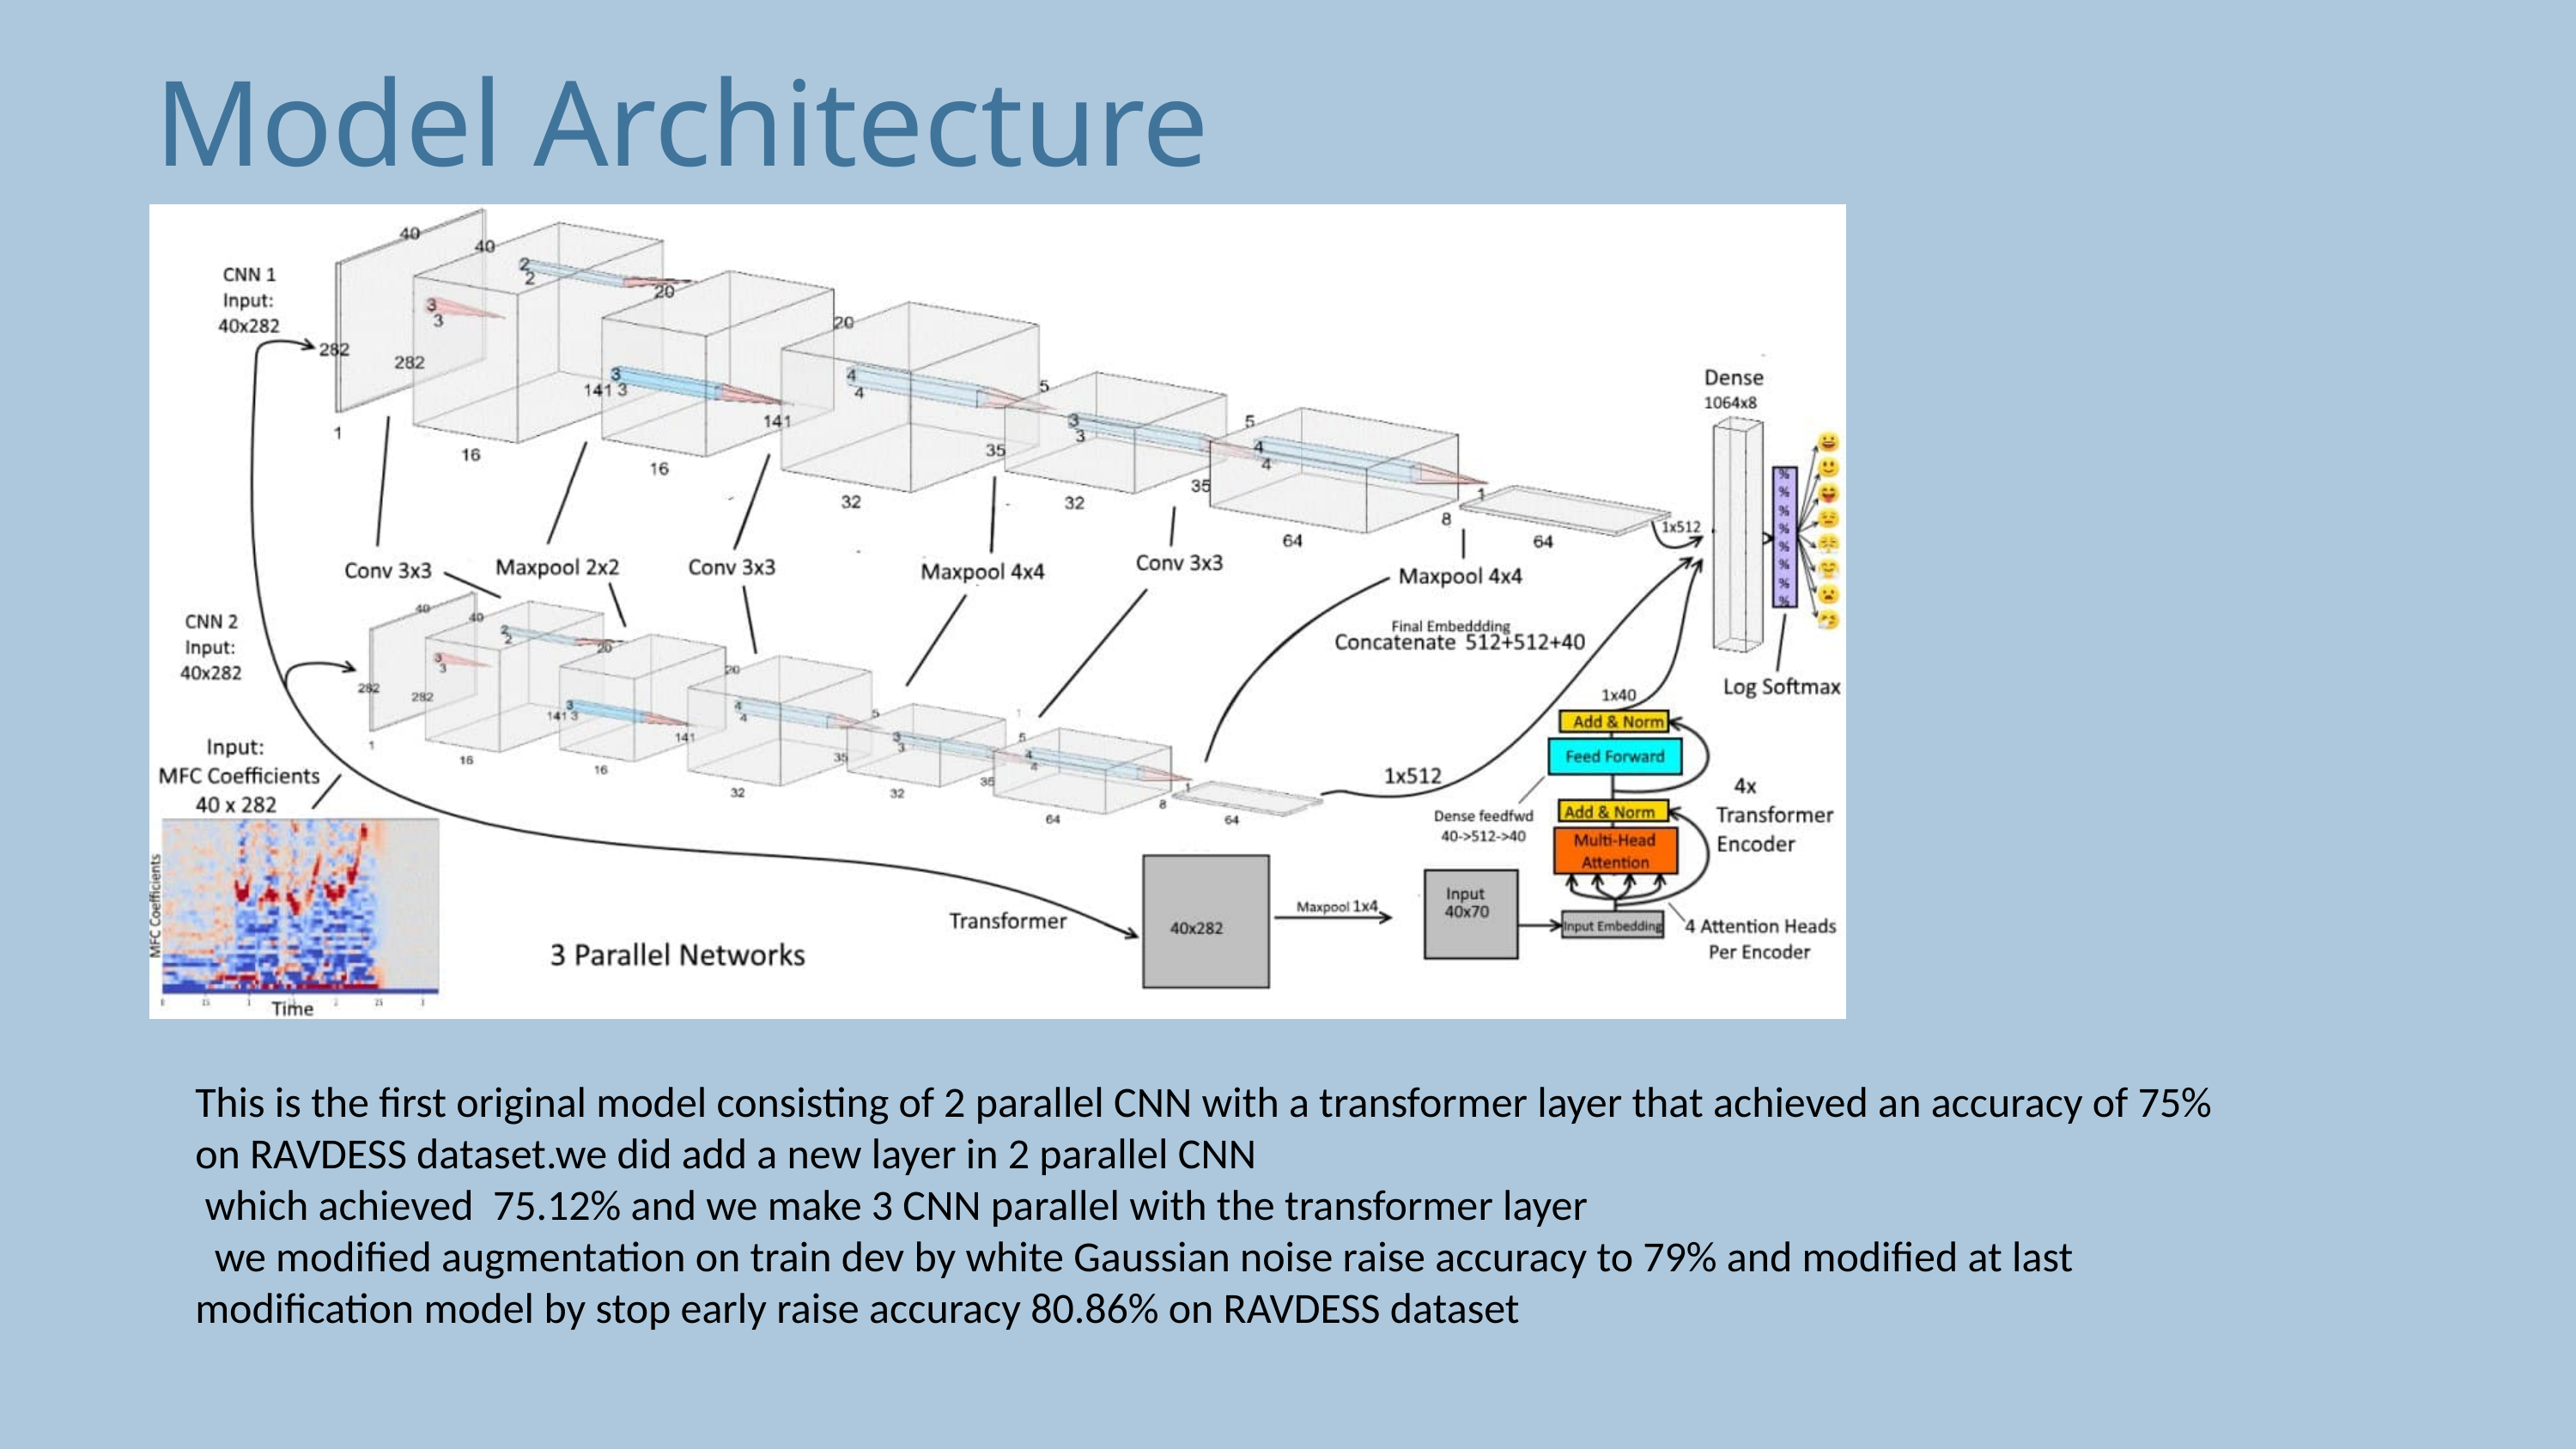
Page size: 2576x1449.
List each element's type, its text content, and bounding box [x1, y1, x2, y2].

title Model Architecture [64, 39, 1331, 200]
picture [149, 204, 1847, 1019]
text_box This is the first original model consisting of 2 parallel CNN with a transformer layer that achieved an accuracy of 75% on RAVDESS dataset.we did add a new layer in 2 parallel CNN which achieved 75.12% and we make 3 CNN parallel with the transformer layer we modified augmentation on train dev by white Gaussian noise raise accuracy to 79% and modified at last modification model by stop early raise accuracy 80.86% on RAVDESS dataset [182, 1067, 2273, 1338]
